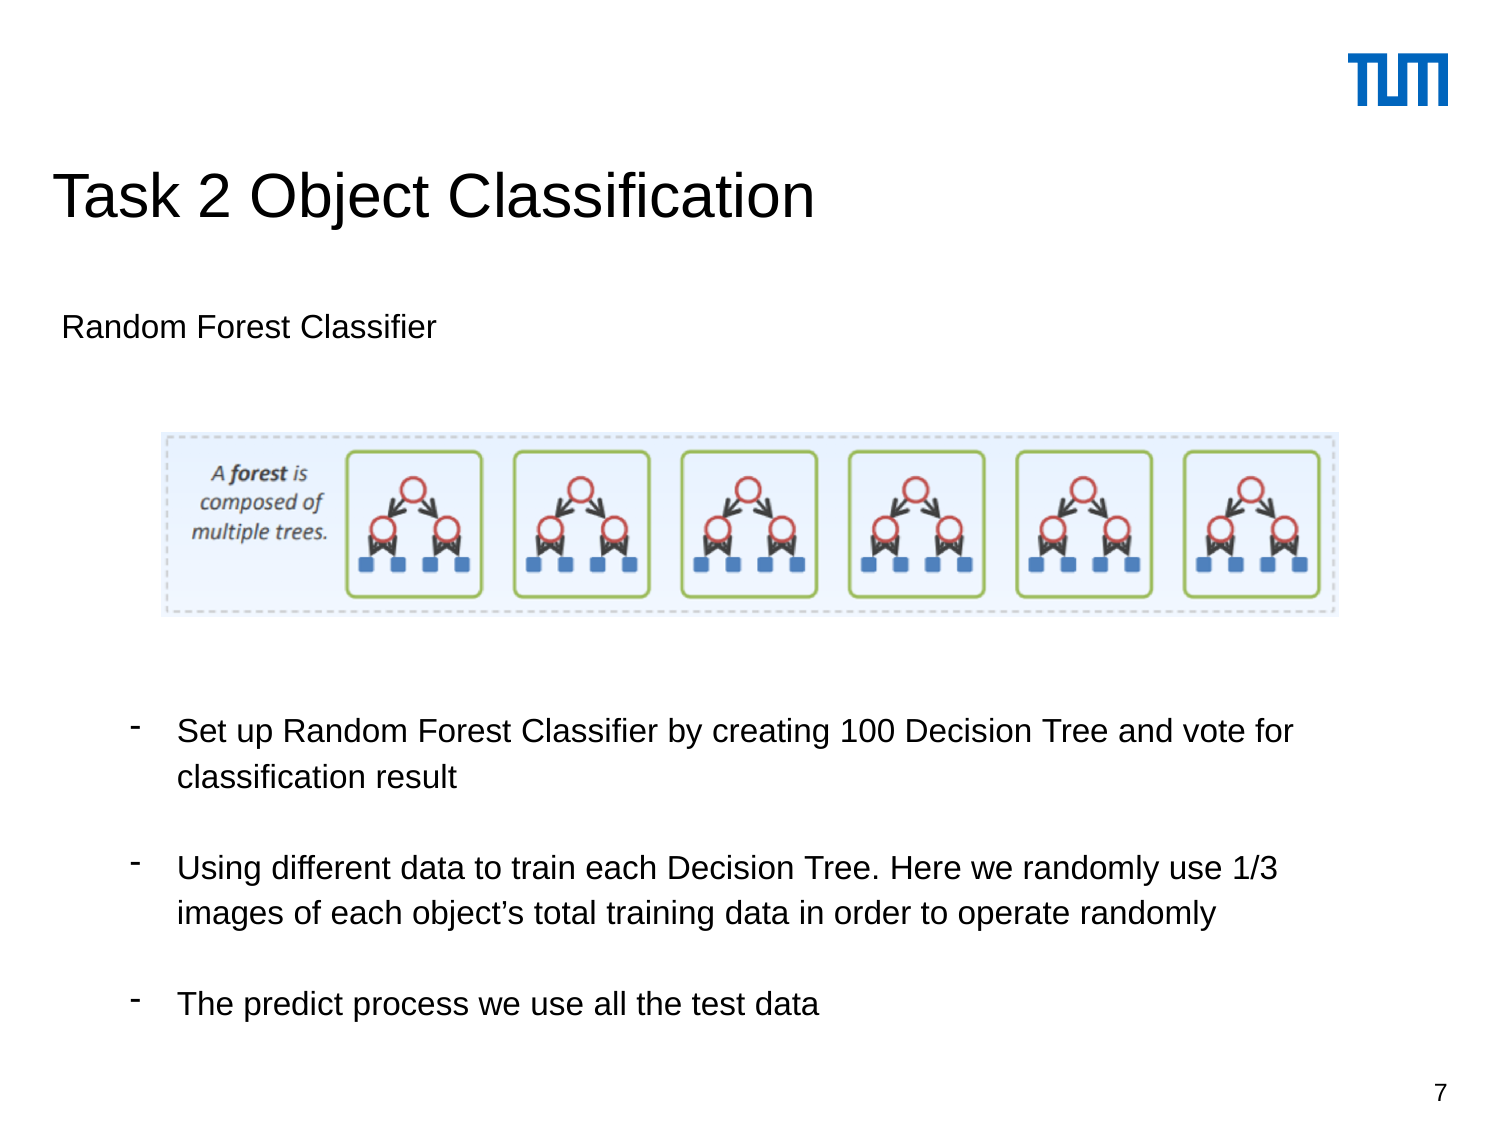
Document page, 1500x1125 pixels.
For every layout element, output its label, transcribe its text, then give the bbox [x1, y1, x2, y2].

slide_number 7 [1371, 1061, 1448, 1122]
title Task 2 Object Classification [52, 162, 1449, 231]
list Random Forest Classifier [51, 299, 1449, 1087]
picture [161, 432, 1339, 618]
text_box Set up Random Forest Classifier by creating 100 Decision Tree and vote for classification result Using different data to train each Decision Tree. Here we randomly use 1/3 images of each object’s total training data in order to operate randomly The predict process we use all the test data [129, 703, 1371, 1125]
